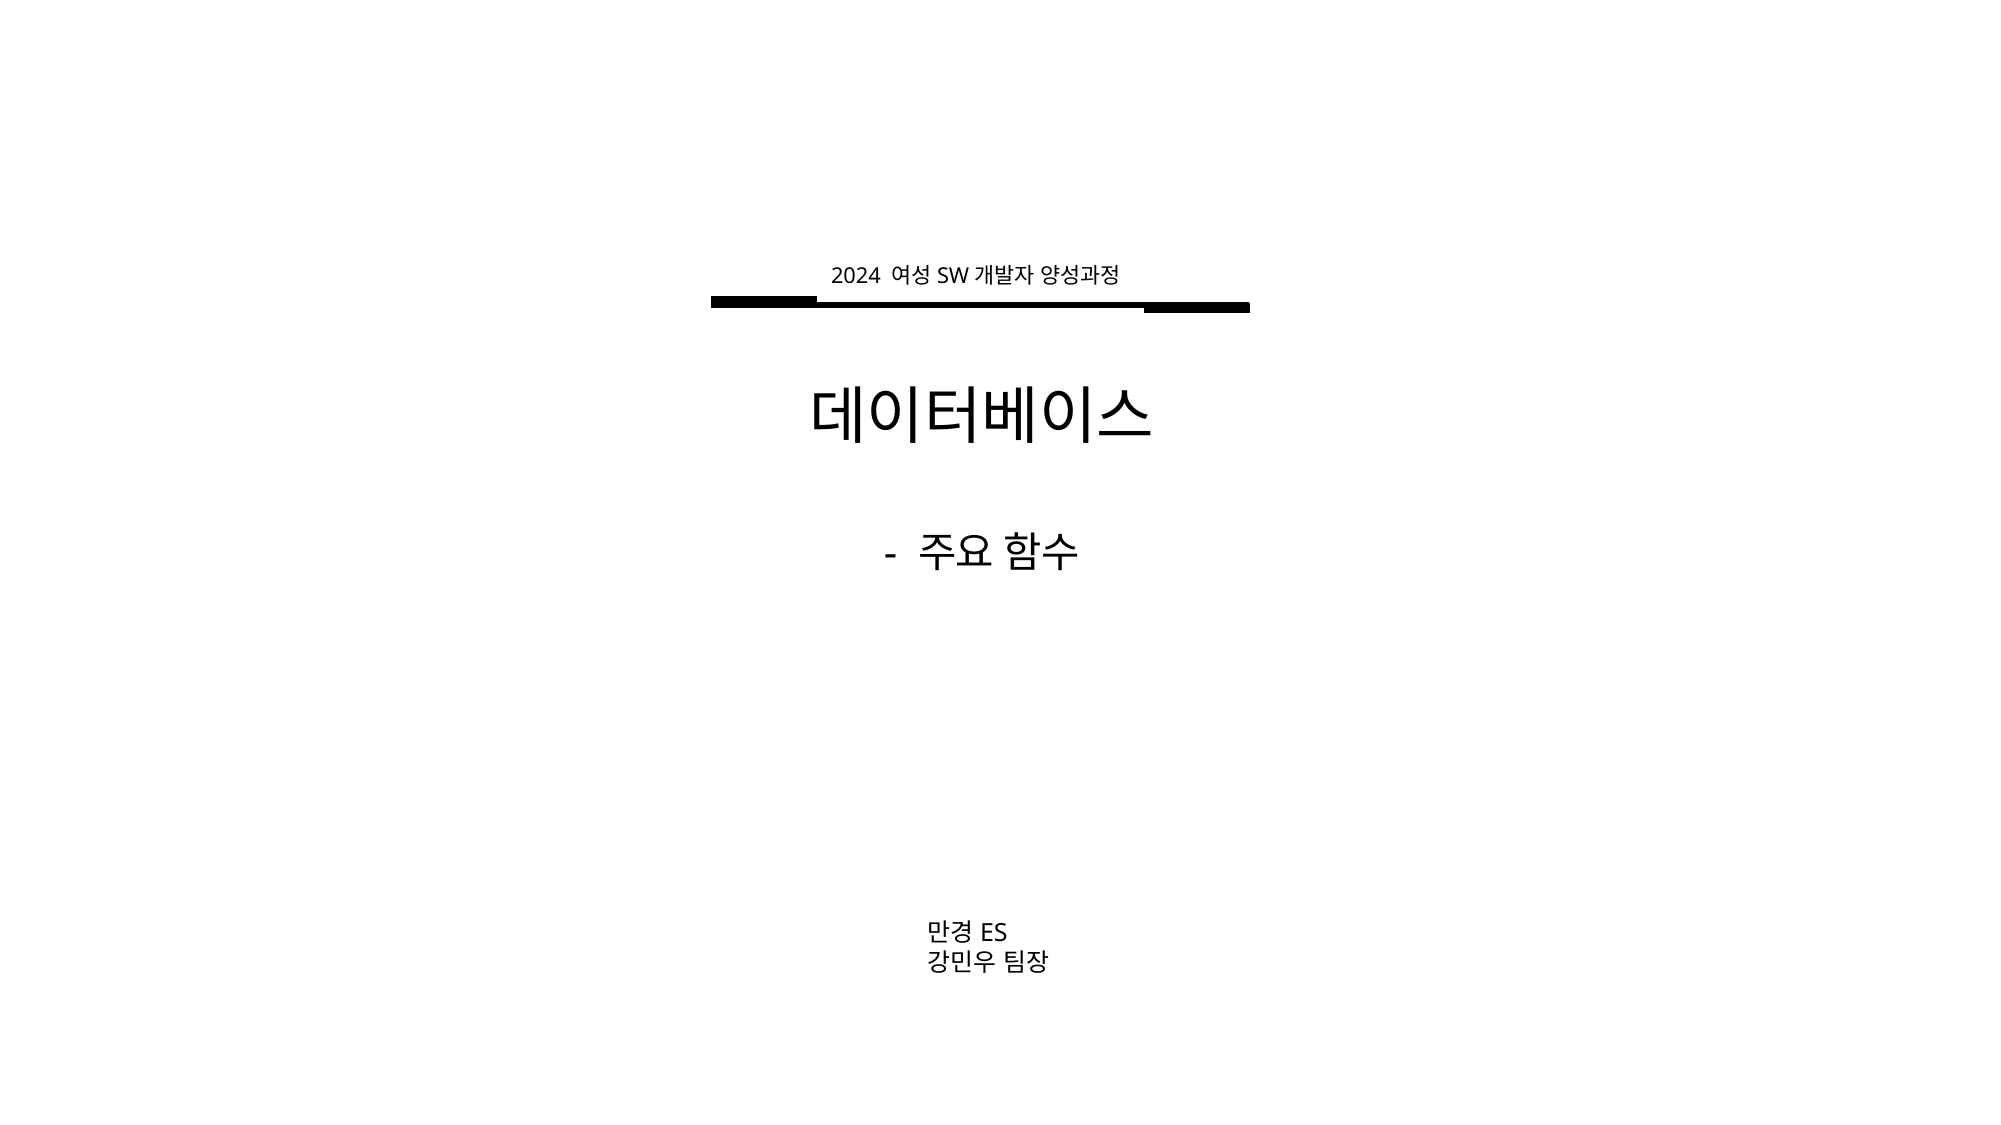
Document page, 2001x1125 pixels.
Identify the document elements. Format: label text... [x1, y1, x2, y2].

text_box 2024 여성SW개발자 양성과정 [816, 254, 1354, 296]
text_box 만경ES 강민우 팀장 [913, 908, 1249, 984]
text_box 데이터베이스 - 주요 함수 [539, 369, 1425, 584]
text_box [711, 297, 1249, 312]
